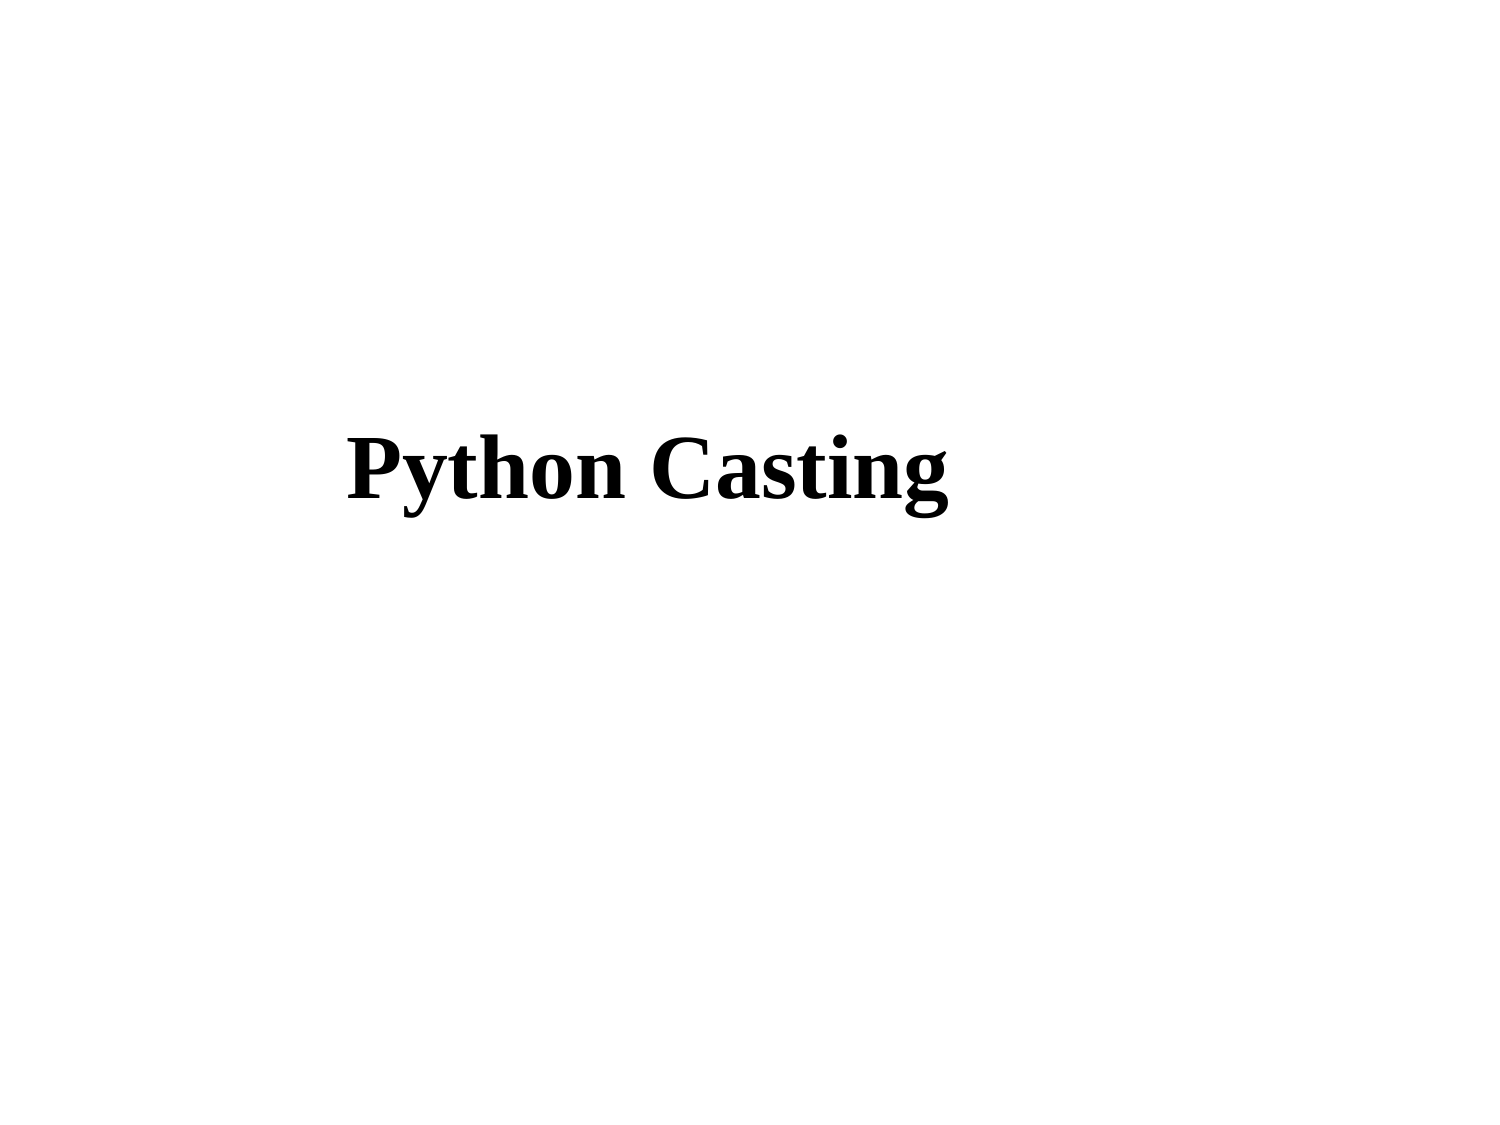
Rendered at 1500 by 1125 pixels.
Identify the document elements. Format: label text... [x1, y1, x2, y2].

text_box Python Casting [262, 399, 1025, 525]
